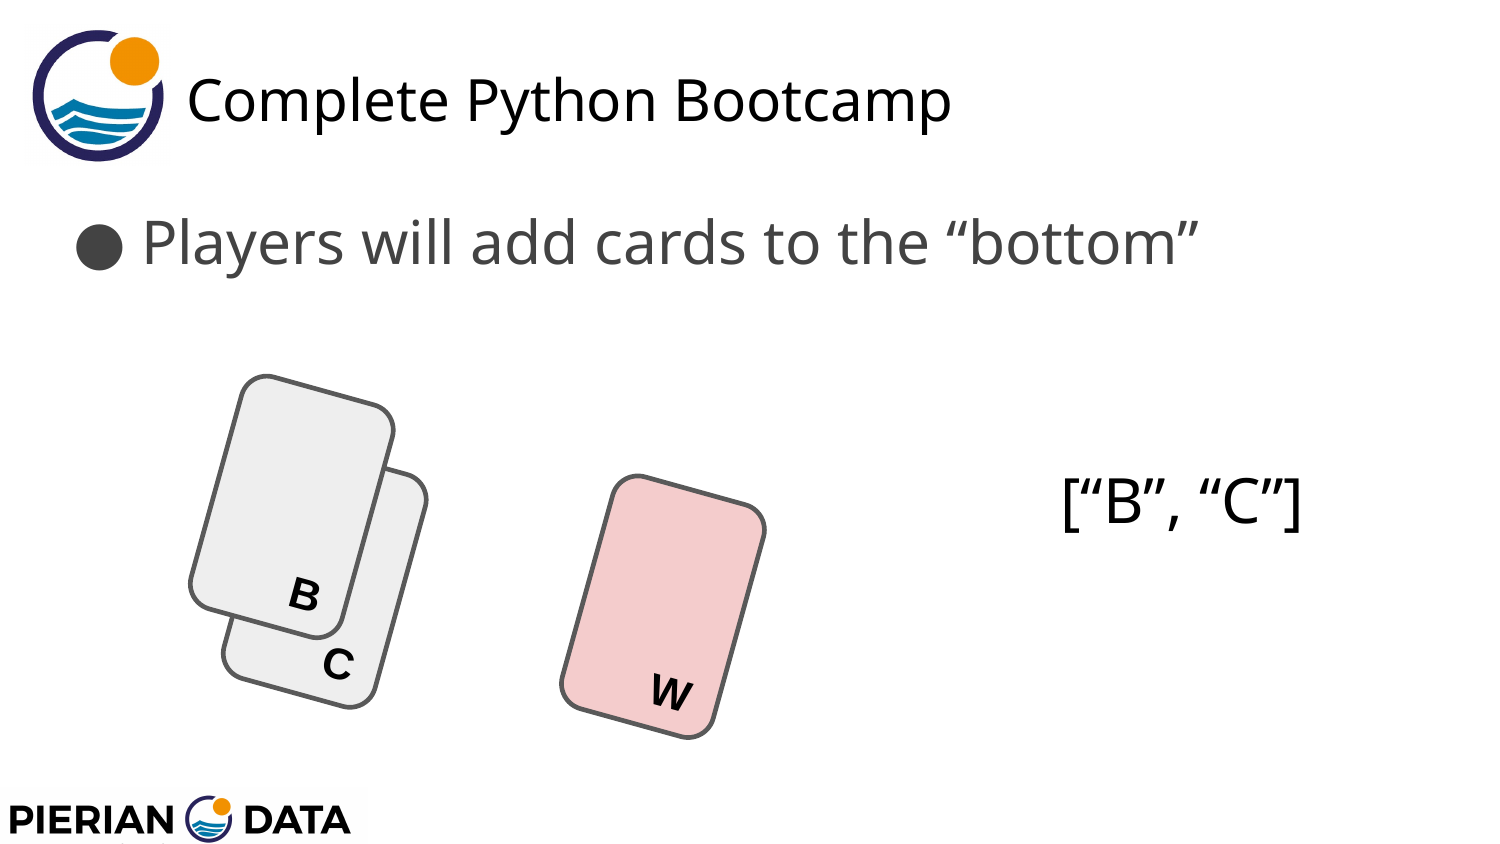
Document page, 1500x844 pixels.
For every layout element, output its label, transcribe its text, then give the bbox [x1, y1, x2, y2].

picture [24, 24, 172, 167]
text_box [“B”, “C”] [911, 445, 1454, 589]
text_box W [561, 475, 765, 738]
text_box B [190, 376, 394, 638]
text_box C [223, 468, 427, 708]
title Complete Python Bootcamp [176, 48, 1449, 143]
picture [0, 787, 368, 844]
list Players will add cards to the “bottom” [51, 189, 1476, 354]
